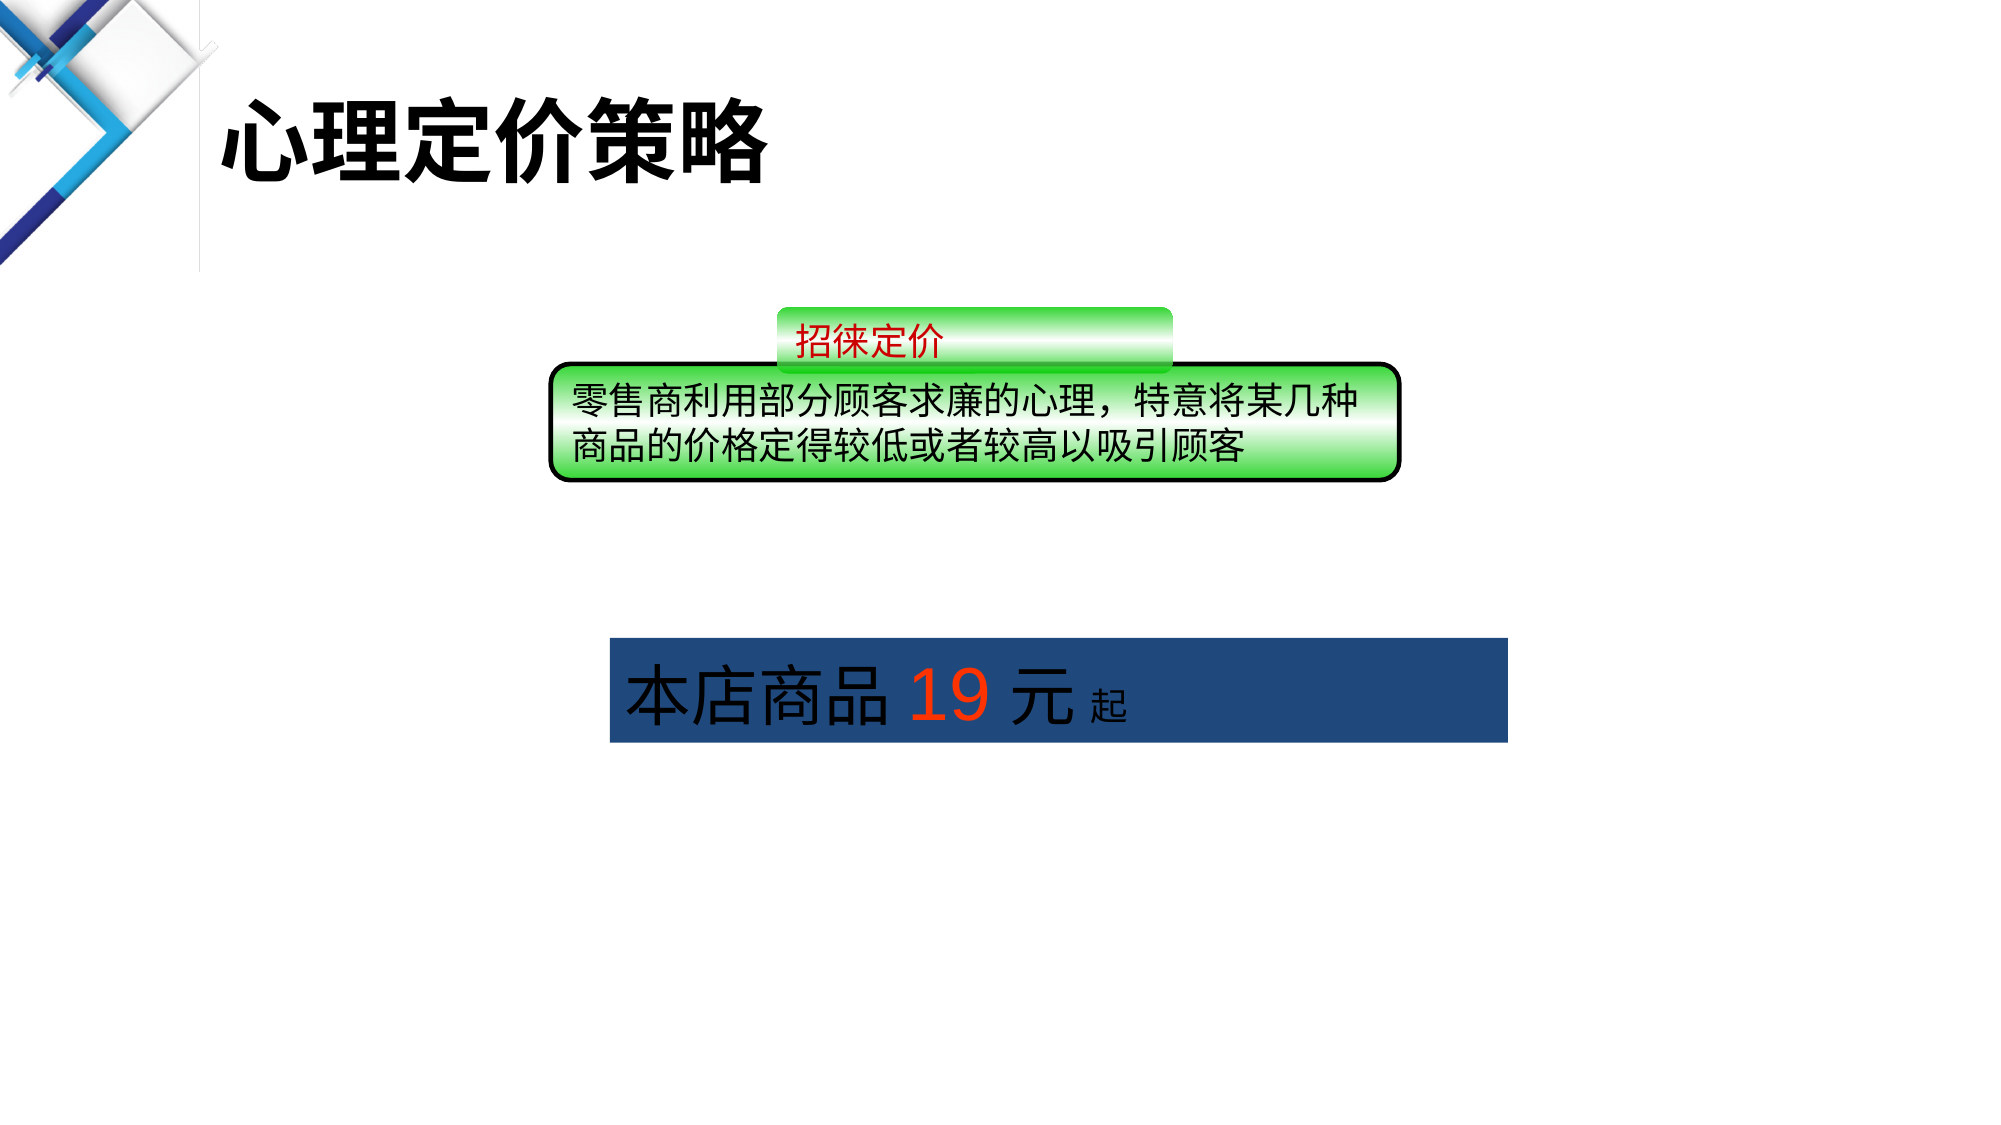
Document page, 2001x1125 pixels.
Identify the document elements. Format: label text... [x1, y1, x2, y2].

picture [0, 0, 220, 272]
title 心理定价策略 [203, 45, 1900, 233]
text_box 本店商品19元 起 [609, 637, 1508, 743]
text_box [550, 306, 1400, 484]
